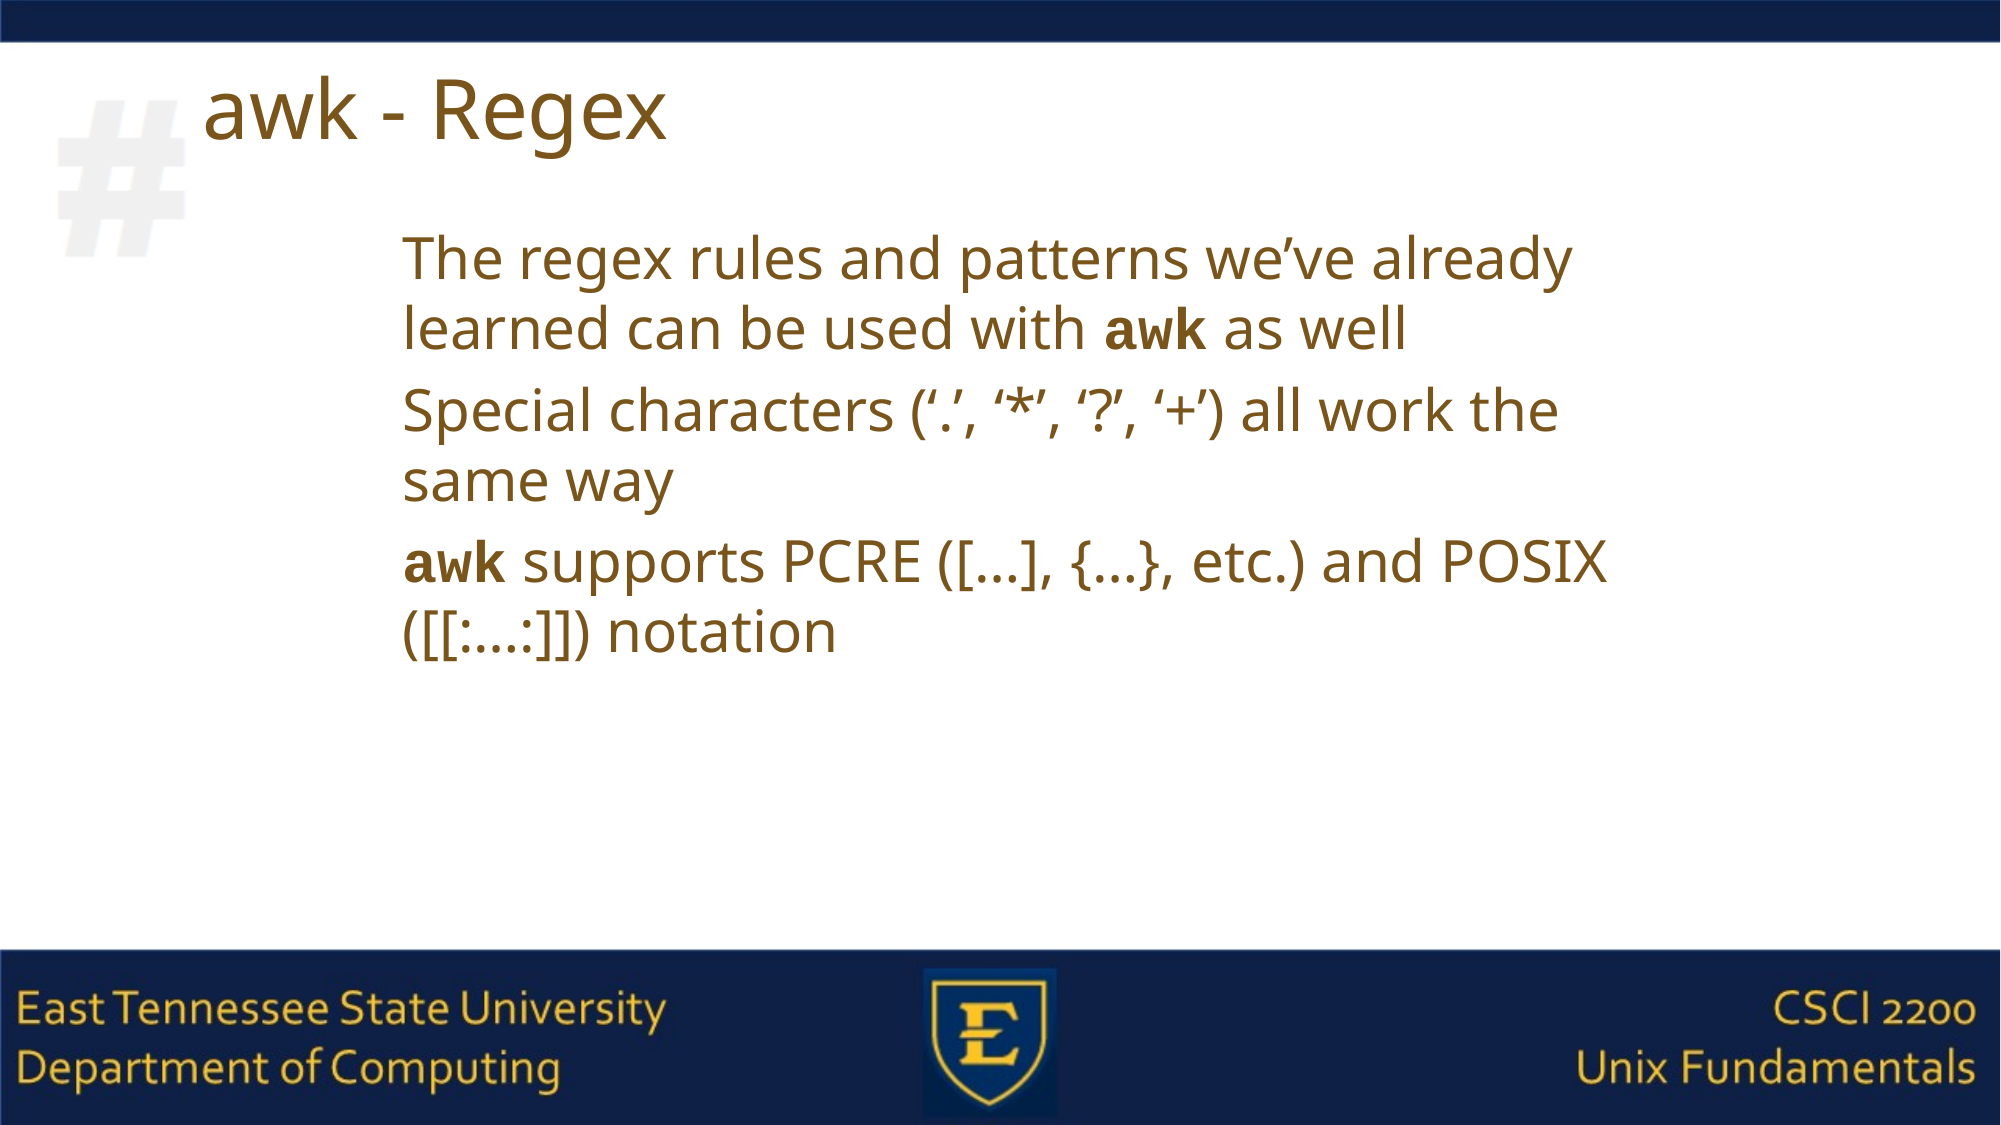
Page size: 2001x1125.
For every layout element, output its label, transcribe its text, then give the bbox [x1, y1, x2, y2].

title awk - Regex [187, 41, 1538, 172]
list The regex rules and patterns we’ve already learned can be used with awk as well Special characters (‘.’, ‘*’, ‘?’, ‘+’) all work the same way awk supports PCRE ([…], {…}, etc.) and POSIX ([[:…:]]) notation [387, 213, 1663, 939]
picture [0, 0, 2001, 1125]
